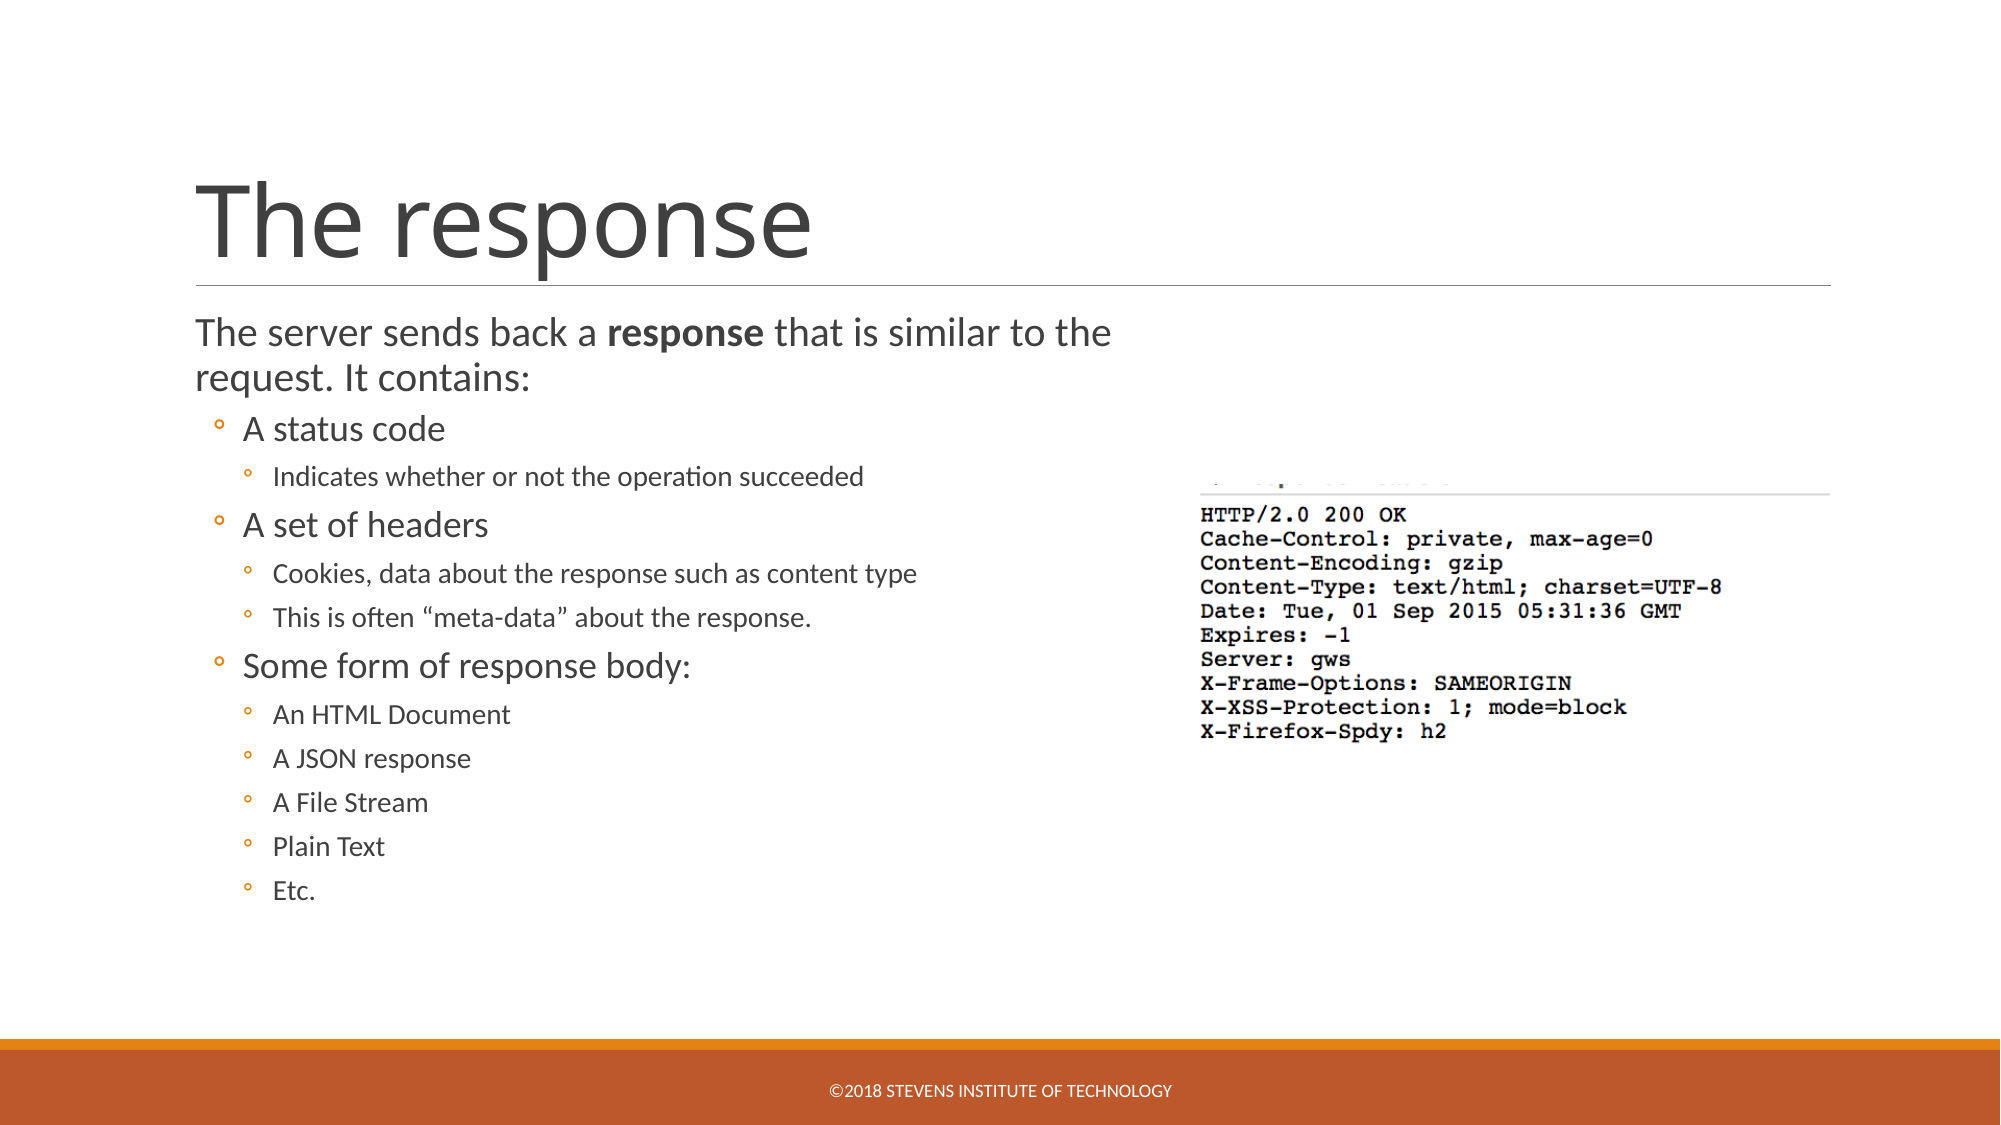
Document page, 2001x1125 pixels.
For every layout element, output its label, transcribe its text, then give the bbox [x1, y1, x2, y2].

footer ©2018 Stevens Institute of Technology [604, 1059, 1396, 1120]
title The response [180, 47, 1830, 285]
picture [1191, 484, 1831, 782]
list The server sends back a response that is similar to the request. It contains: A status code Indicates whether or not the operation succeeded A set of headers Cookies, data about the response such as content type This is often “meta-data” about the response. Some form of response body: An HTML Document A JSON response A File Stream Plain Text Etc. [180, 302, 1157, 963]
